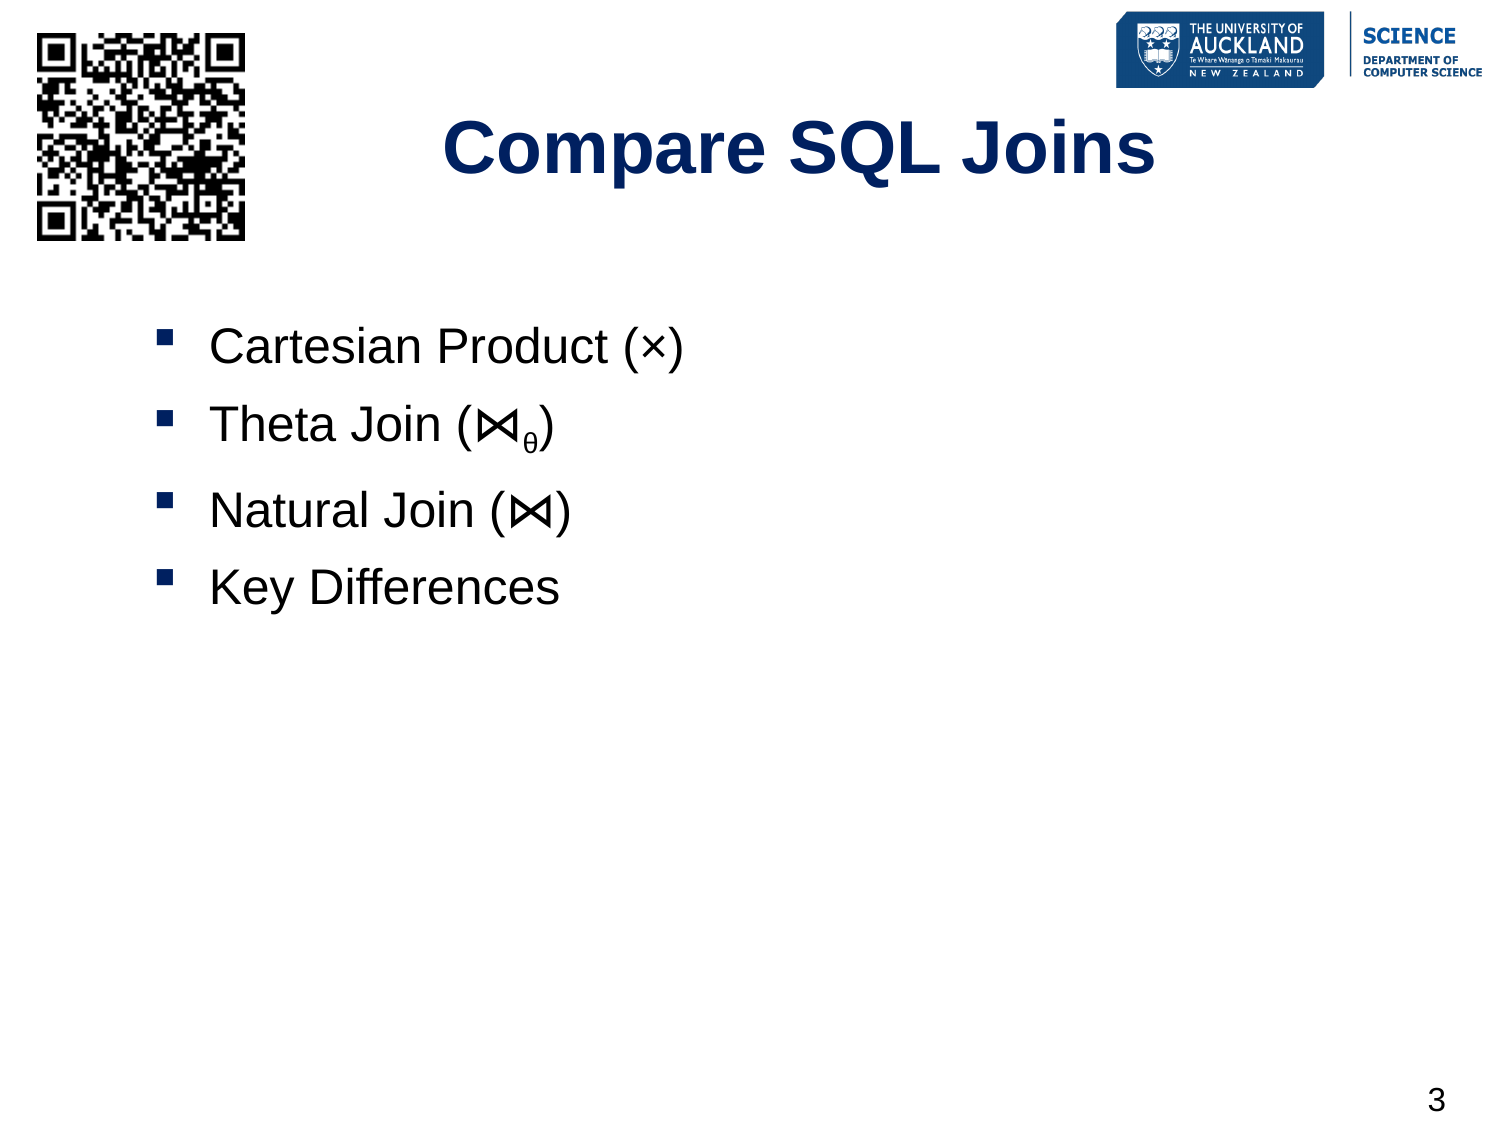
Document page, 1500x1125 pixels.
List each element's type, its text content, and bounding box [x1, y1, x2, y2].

list Cartesian Product (×) Theta Join (⋈θ) Natural Join (⋈) Key Differences [137, 306, 1405, 1111]
slide_number 3 [1412, 1070, 1500, 1125]
picture [1116, 11, 1482, 88]
picture [37, 33, 245, 241]
title Compare SQL Joins [137, 95, 1464, 197]
